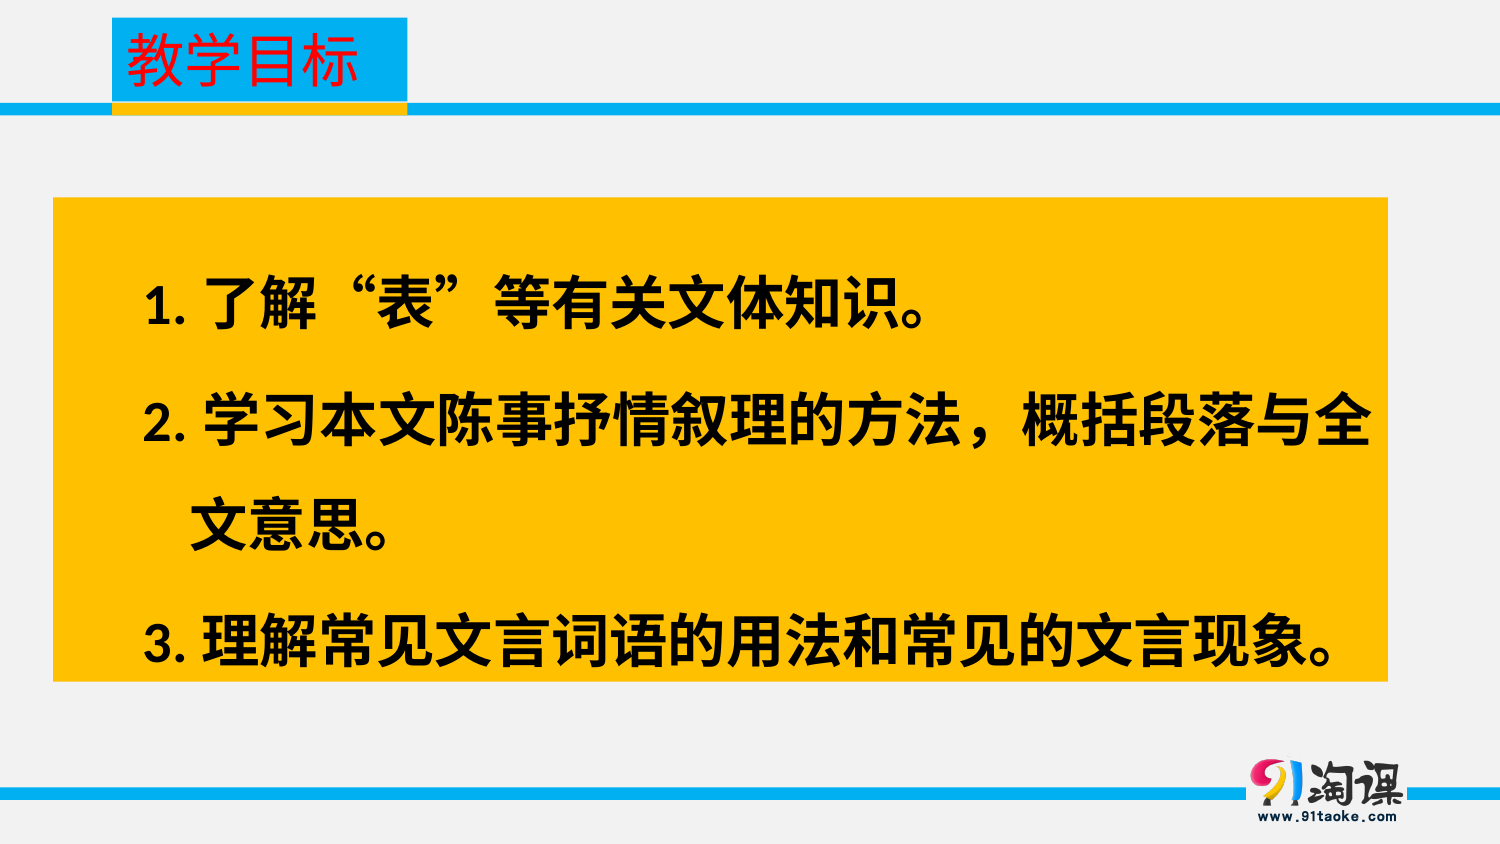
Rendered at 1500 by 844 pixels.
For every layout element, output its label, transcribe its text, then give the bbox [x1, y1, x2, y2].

list 1.了解“表”等有关文体知识。 2.学习本文陈事抒情叙理的方法，概括段落与全文意思。 3.理解常见文言词语的用法和常见的文言现象。 [53, 197, 1388, 682]
picture [1245, 750, 1408, 832]
text_box 教学目标 [112, 17, 408, 102]
